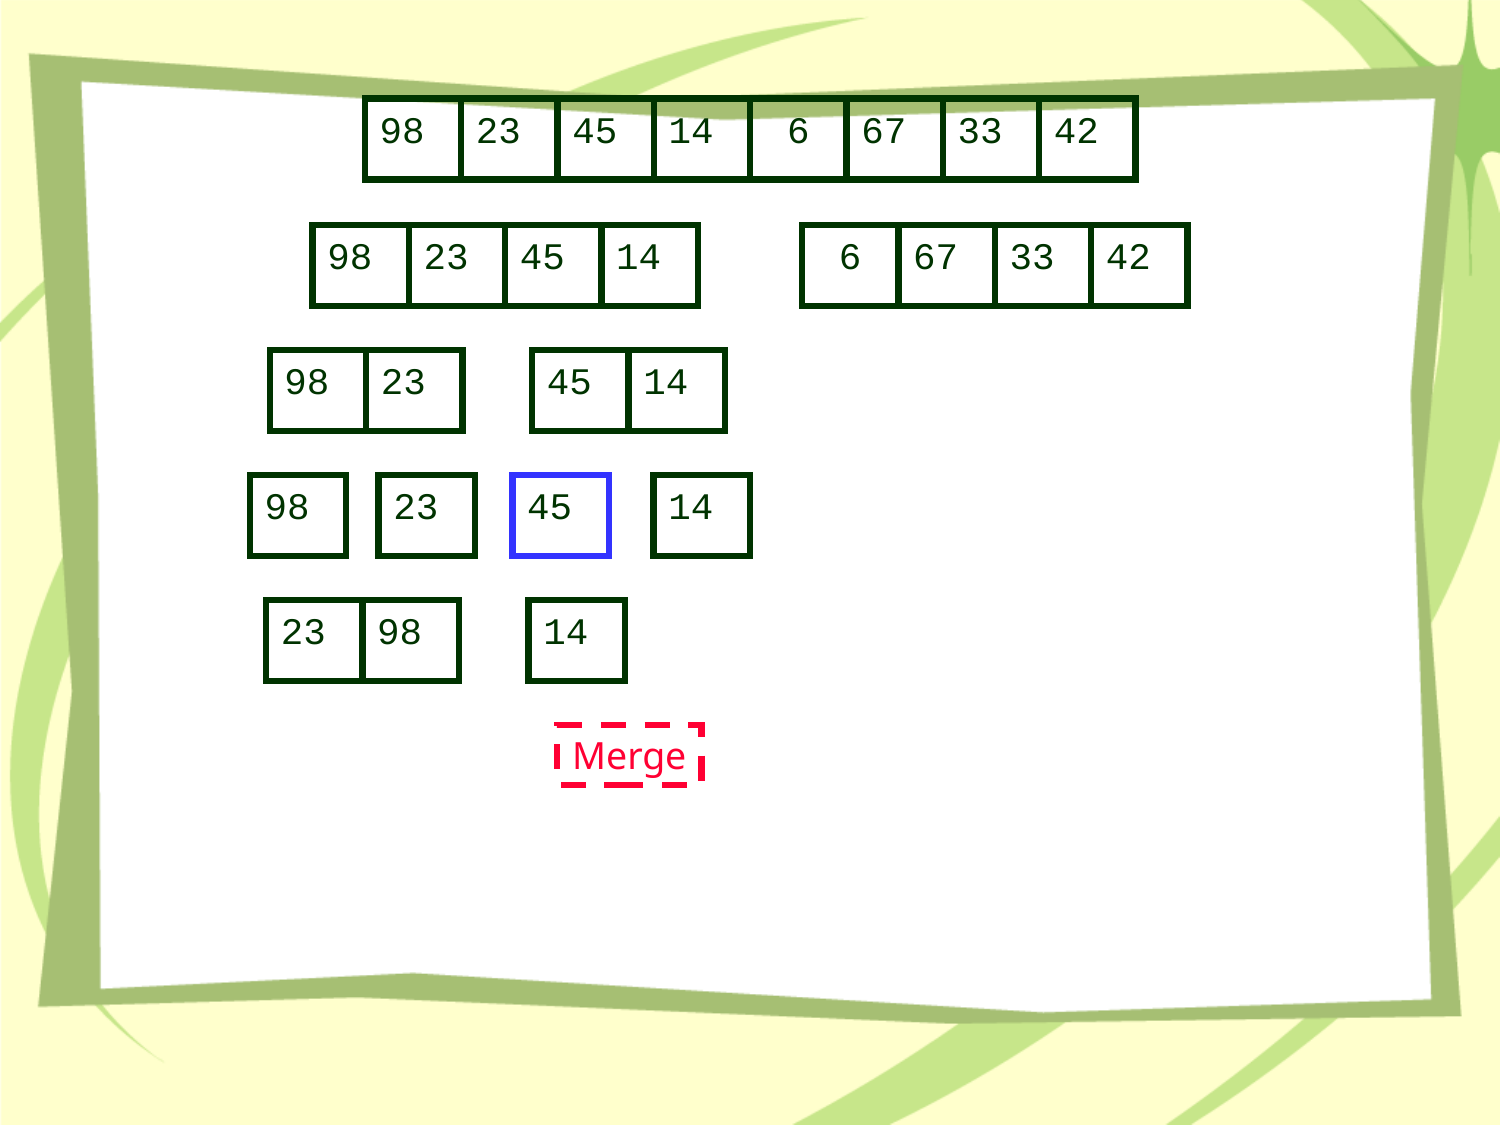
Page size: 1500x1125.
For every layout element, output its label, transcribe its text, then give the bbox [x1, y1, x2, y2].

text_box 14 [653, 474, 750, 557]
text_box 67 [899, 224, 994, 307]
text_box 98 [249, 474, 347, 557]
text_box 6 [750, 98, 847, 180]
text_box 6 [802, 224, 899, 307]
text_box 23 [409, 224, 506, 307]
text_box 23 [367, 349, 463, 432]
text_box 14 [601, 224, 698, 307]
text_box 98 [362, 599, 459, 682]
text_box 42 [1039, 98, 1136, 180]
text_box 14 [628, 349, 725, 432]
text_box 45 [532, 349, 628, 432]
picture [0, 0, 1500, 1125]
text_box 33 [994, 224, 1091, 307]
text_box 98 [269, 349, 367, 432]
text_box 98 [364, 98, 462, 180]
text_box 45 [512, 474, 609, 557]
text_box 23 [462, 98, 558, 180]
text_box 42 [1091, 224, 1188, 307]
text_box 67 [847, 98, 942, 180]
text_box Merge [557, 724, 702, 785]
text_box 23 [266, 599, 362, 682]
text_box 98 [312, 224, 409, 307]
text_box 23 [378, 474, 475, 557]
text_box 45 [558, 98, 653, 180]
text_box 45 [506, 224, 601, 307]
text_box 14 [528, 599, 625, 682]
text_box 33 [942, 98, 1039, 180]
text_box 14 [653, 98, 750, 180]
